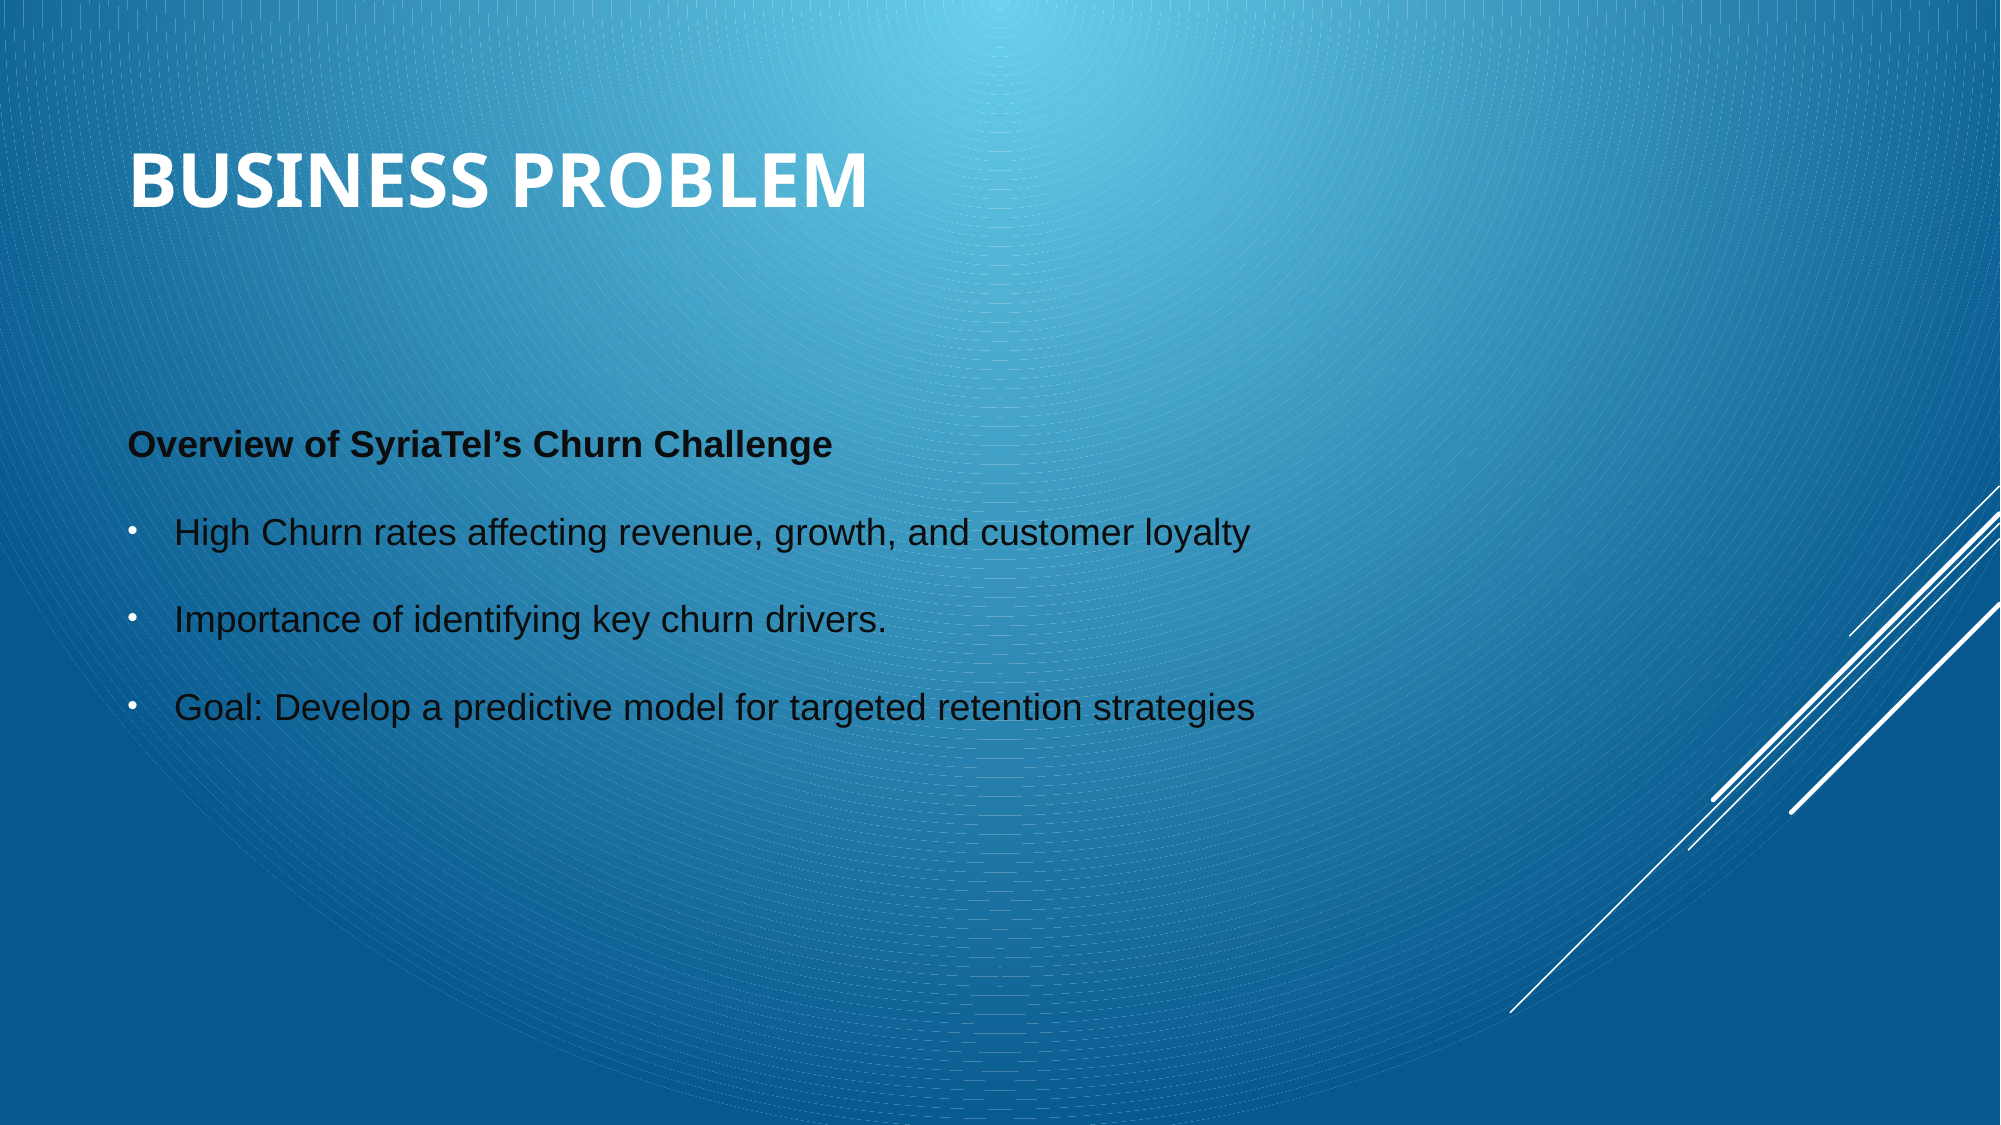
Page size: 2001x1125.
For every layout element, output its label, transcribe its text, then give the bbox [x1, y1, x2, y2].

list Overview of SyriaTel’s Churn Challenge High Churn rates affecting revenue, growth, and customer loyalty Importance of identifying key churn drivers. Goal: Develop a predictive model for targeted retention strategies [112, 265, 1513, 859]
title Business Problem [112, 53, 1513, 265]
